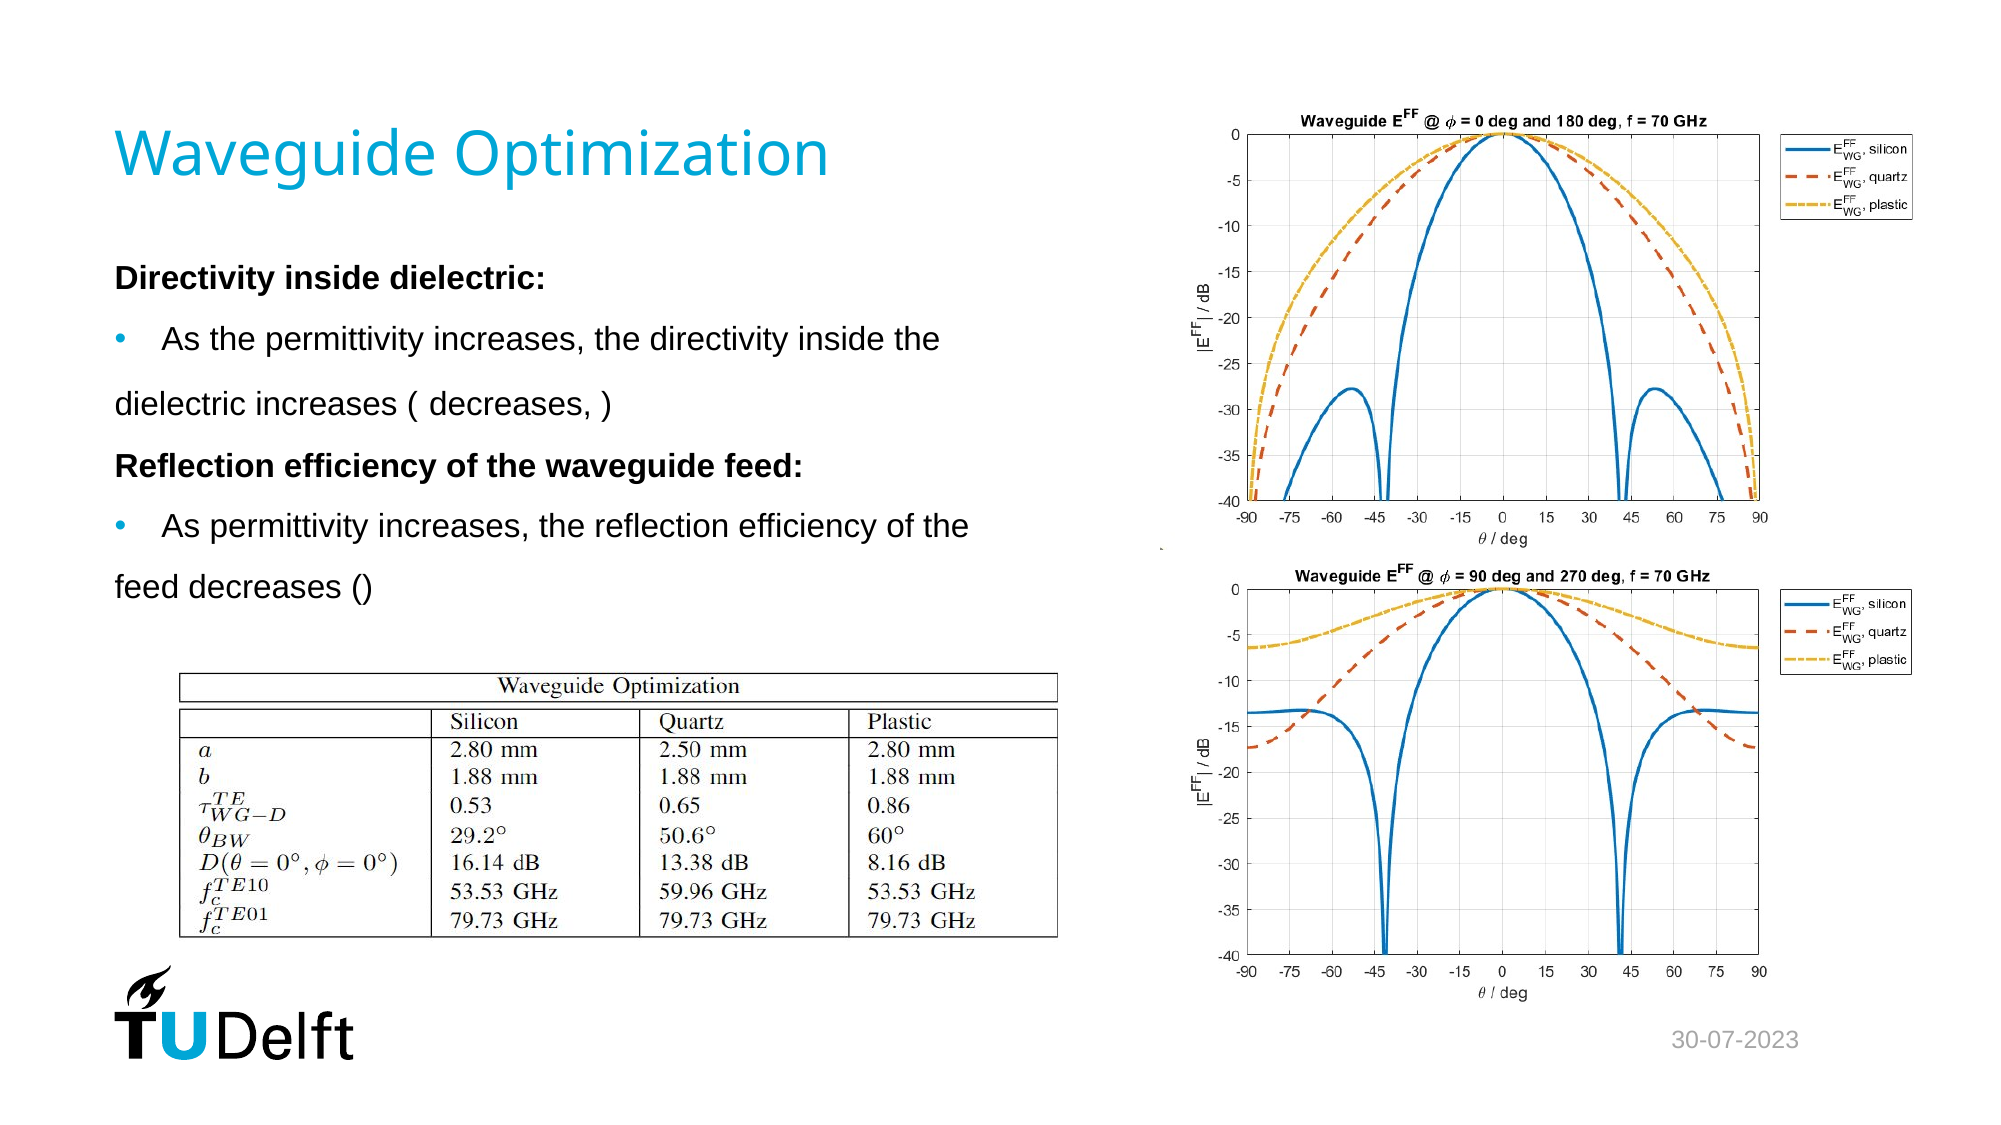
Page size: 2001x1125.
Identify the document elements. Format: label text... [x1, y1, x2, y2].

picture [1160, 554, 1974, 1004]
picture [154, 654, 1086, 954]
picture [1160, 100, 1975, 550]
title Waveguide Optimization [114, 121, 1160, 203]
text_box 30-07-2023 [1605, 1023, 1800, 1054]
